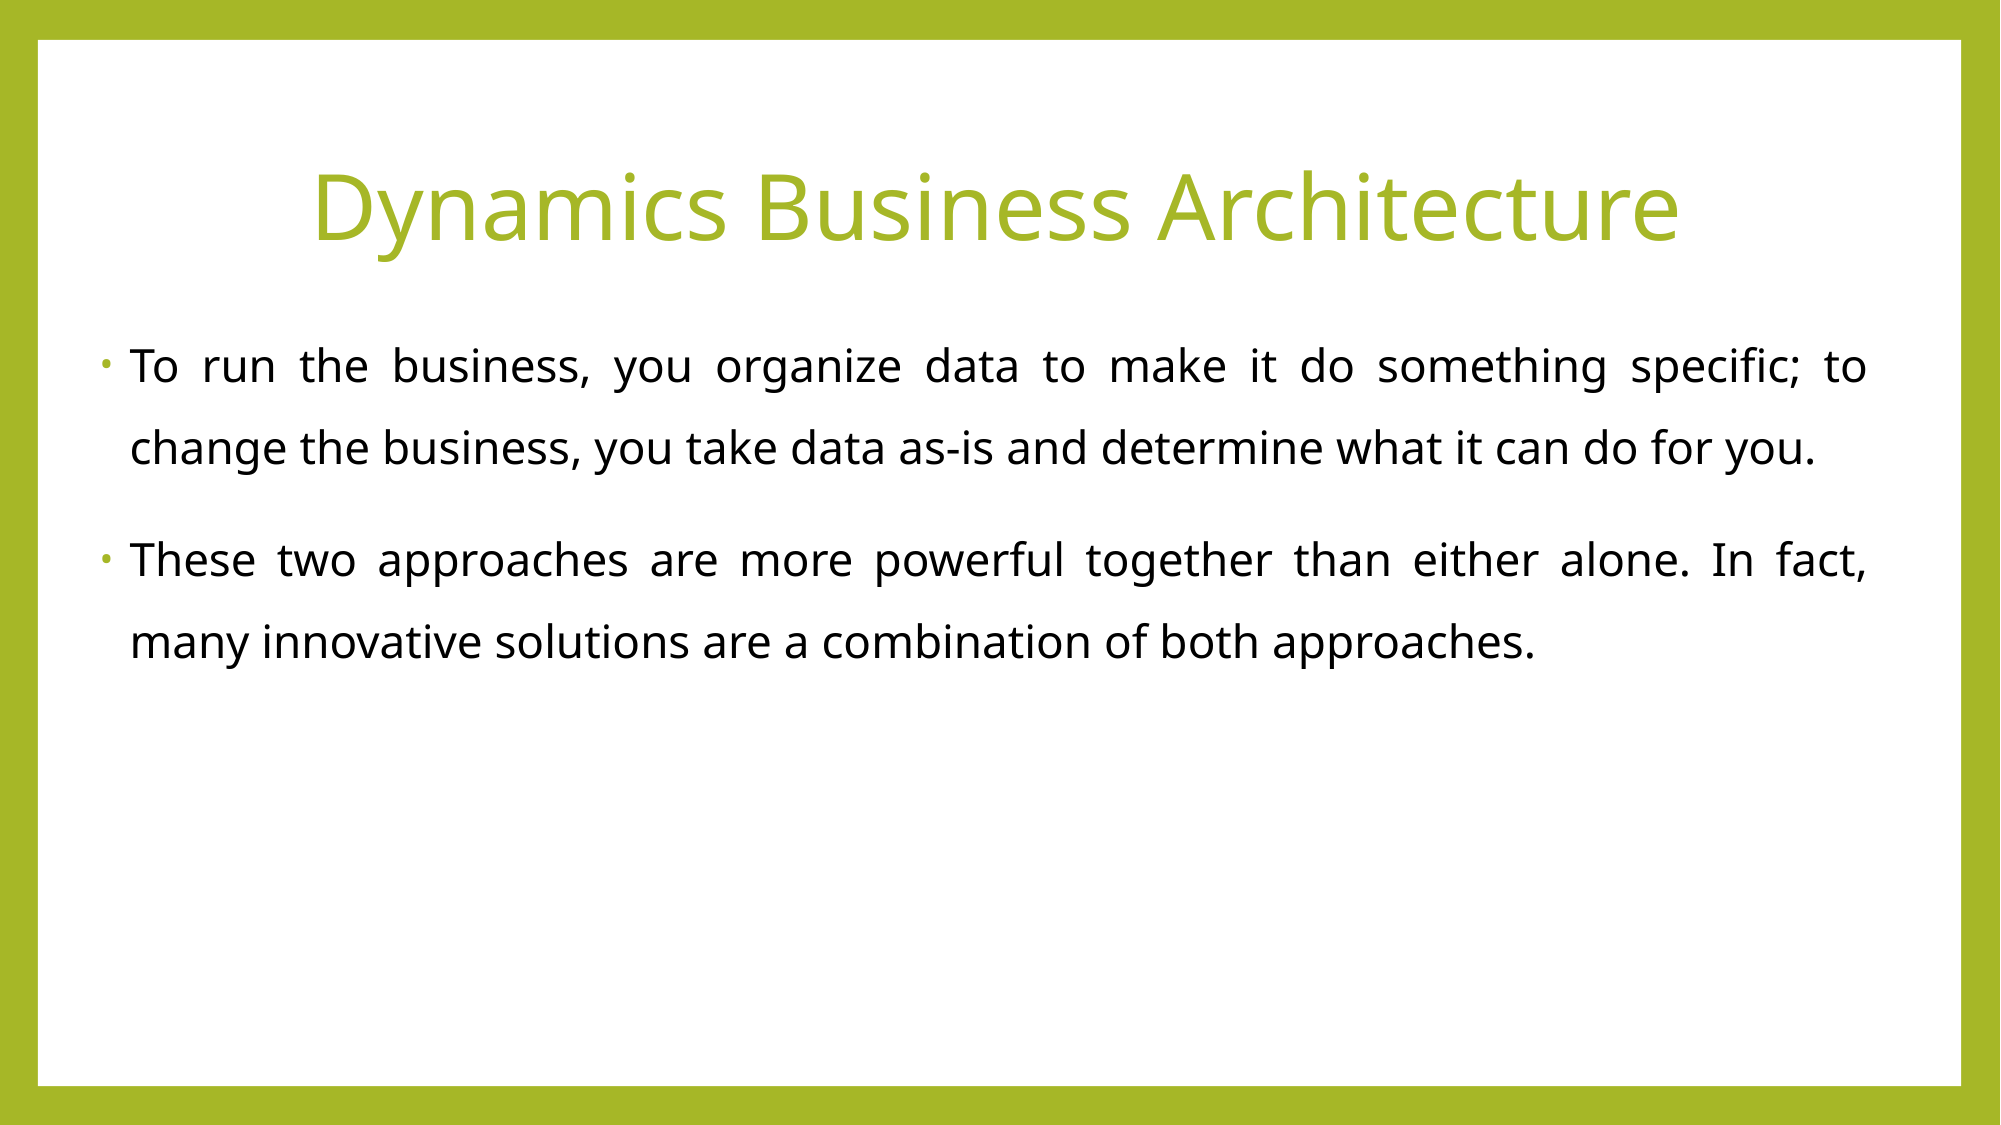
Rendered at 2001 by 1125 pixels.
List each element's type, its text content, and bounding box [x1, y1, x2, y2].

title Dynamics Business Architecture [187, 99, 1808, 301]
list To run the business, you organize data to make it do something specific; to change the business, you take data as-is and determine what it can do for you. These two approaches are more powerful together than either alone. In fact, many innovative solutions are a combination of both approaches. [77, 301, 1885, 1000]
